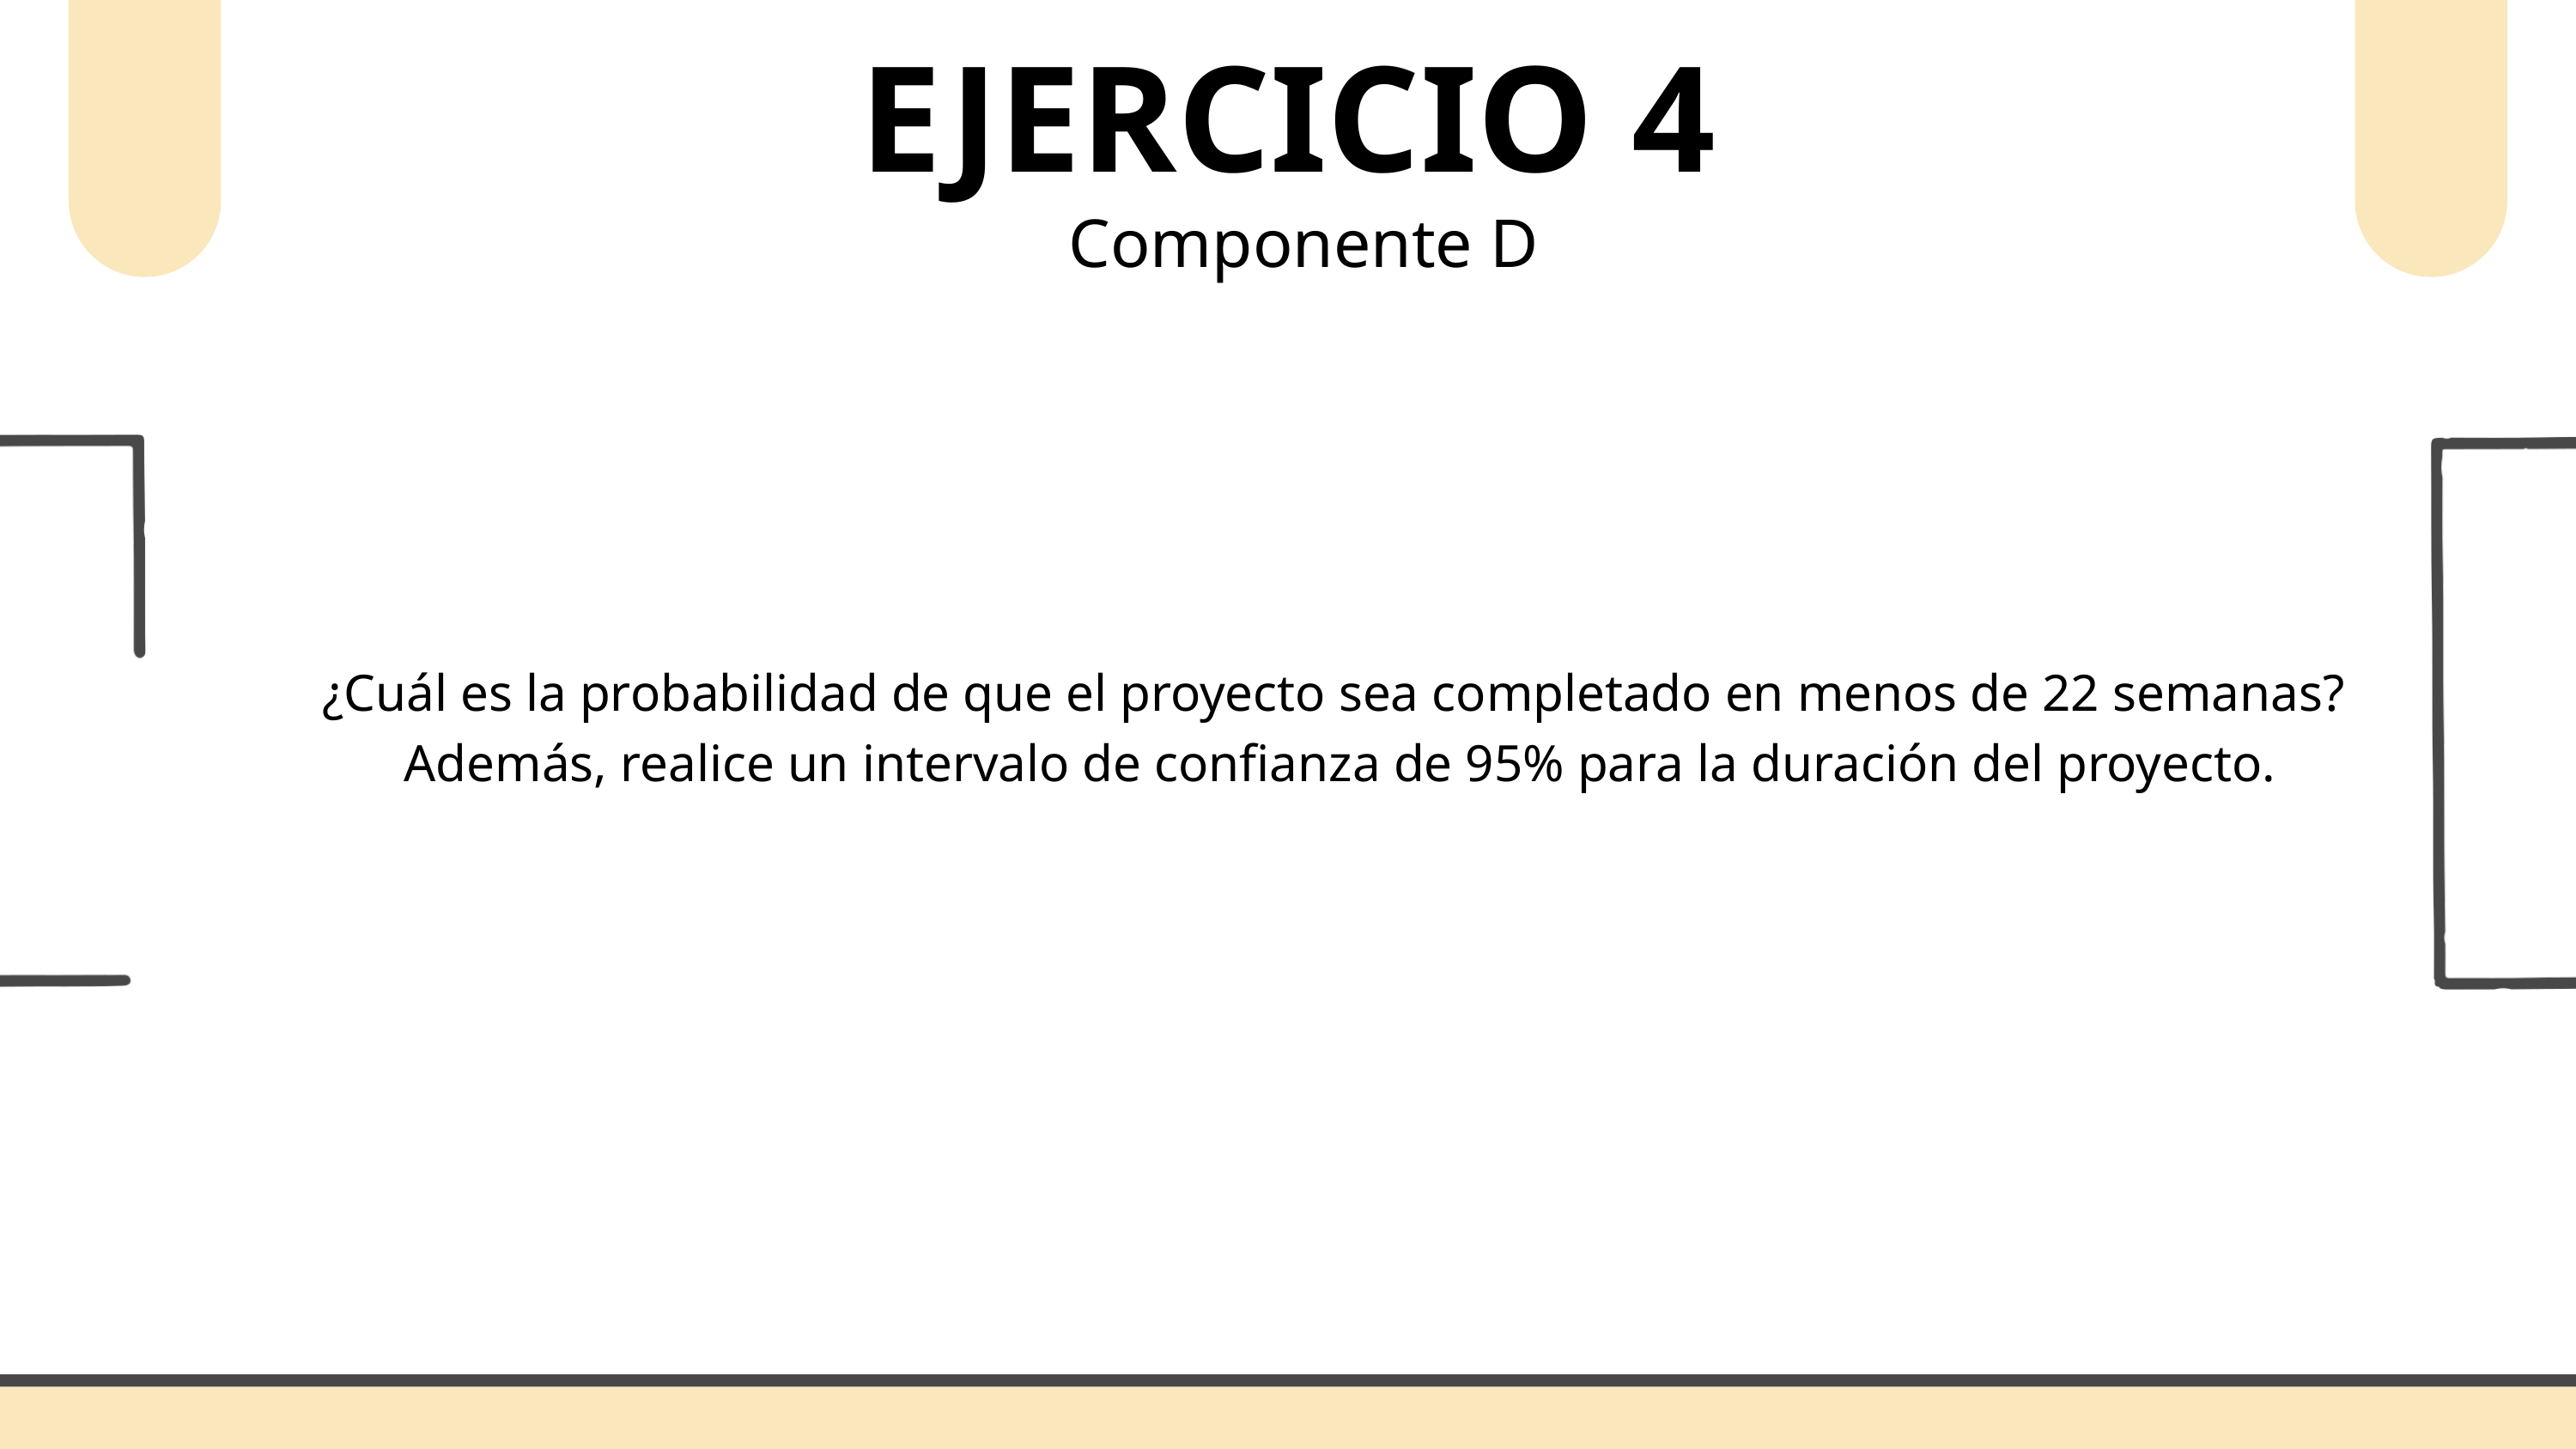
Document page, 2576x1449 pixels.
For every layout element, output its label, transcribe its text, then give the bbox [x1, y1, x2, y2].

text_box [68, 0, 222, 277]
text_box [2431, 434, 2576, 990]
text_box Componente D [252, 188, 2353, 282]
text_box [0, 1379, 2576, 1449]
text_box ¿Cuál es la probabilidad de que el proyecto sea completado en menos de 22 semanas? Además, realice un intervalo de confianza de 95% para la duración del proyecto. [265, 651, 2415, 792]
text_box EJERCICIO 4 [686, 0, 1890, 188]
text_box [2354, 0, 2508, 277]
text_box [0, 434, 146, 990]
